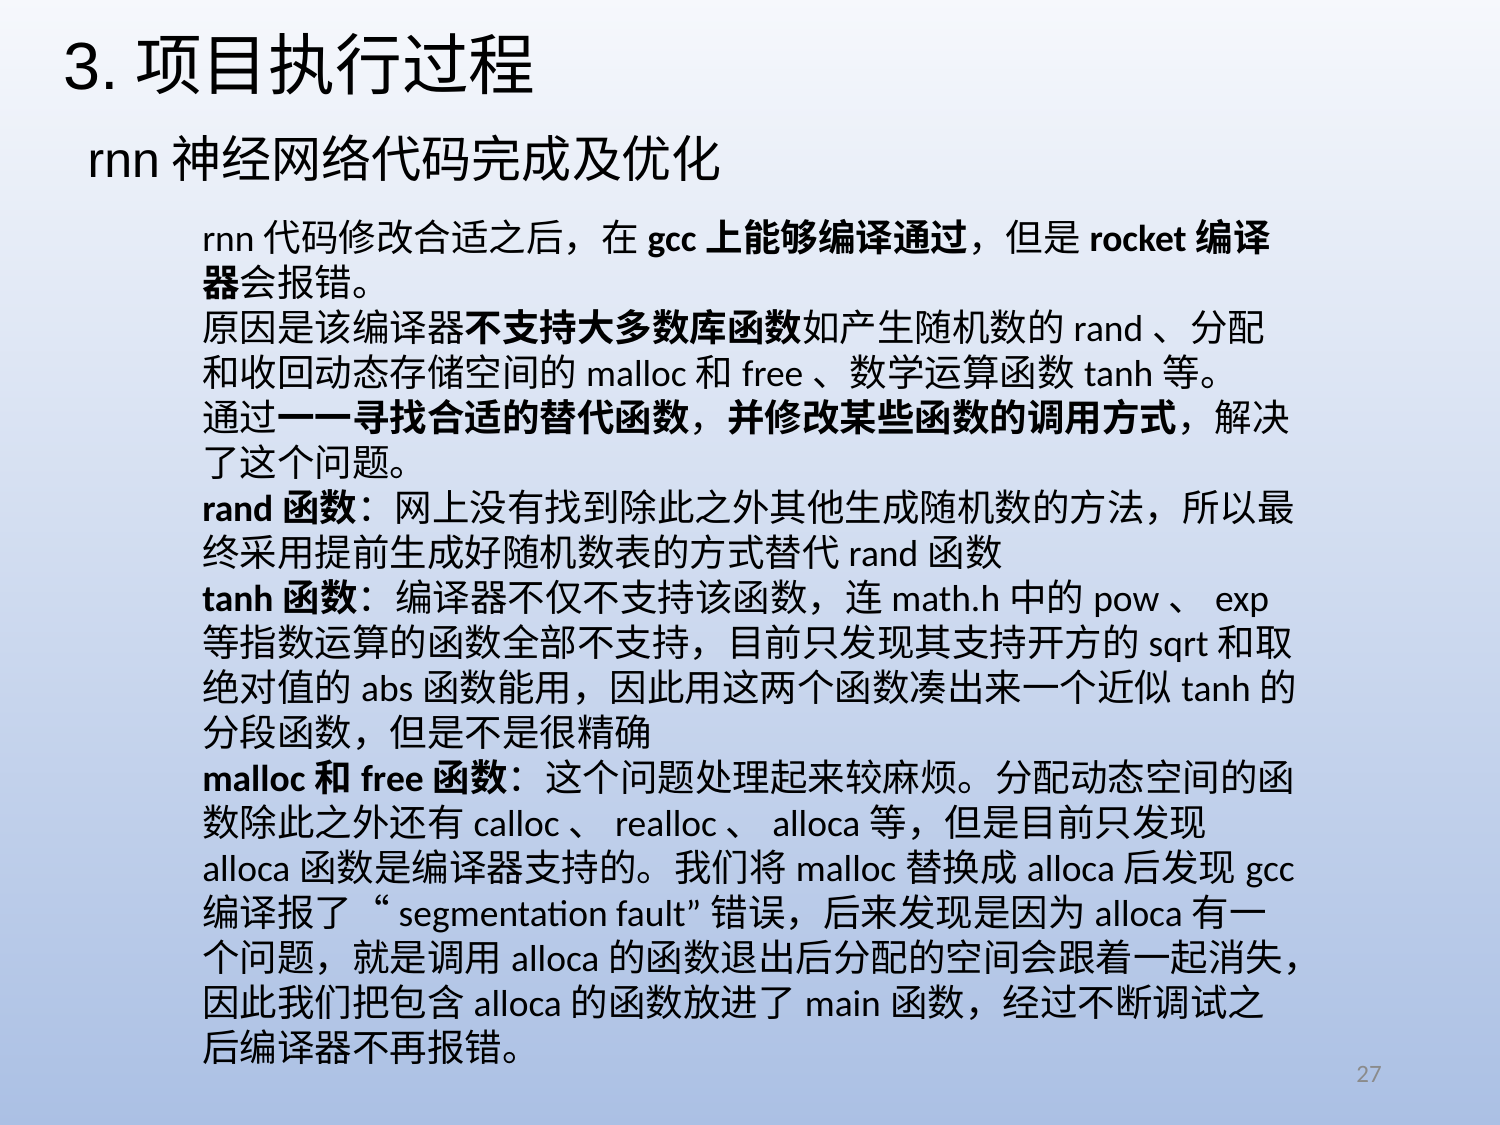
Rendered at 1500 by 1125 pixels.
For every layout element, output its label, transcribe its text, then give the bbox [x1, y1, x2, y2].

slide_number 27 [1059, 1042, 1397, 1103]
text_box 3.项目执行过程 [48, 25, 1345, 112]
text_box rnn神经网络代码完成及优化 [72, 120, 1193, 255]
text_box rnn代码修改合适之后，在gcc上能够编译通过，但是rocket编译器会报错。 原因是该编译器不支持大多数库函数如产生随机数的rand、分配和收回动态存储空间的malloc和free、数学运算函数tanh等。 通过一一寻找合适的替代函数，并修改某些函数的调用方式，解决了这个问题。 rand函数：网上没有找到除此之外其他生成随机数的方法，所以最终采用提前生成好随机数表的方式替代rand函数 tanh函数：编译器不仅不支持该函数，连math.h中的pow、exp等指数运算的函数全部不支持，目前只发现其支持开方的sqrt和取绝对值的abs函数能用，因此用这两个函数凑出来一个近似tanh的分段函数，但是不是很精确 malloc和free函数：这个问题处理起来较麻烦。分配动态空间的函数除此之外还有calloc、realloc、alloca等，但是目前只发现alloca函数是编译器支持的。我们将malloc替换成alloca后发现gcc编译报了“segmentation fault”错误，后来发现是因为alloca有一个问题，就是调用alloca的函数退出后分配的空间会跟着一起消失，因此我们把包含alloca的函数放进了main函数，经过不断调试之后编译器不再报错。 [187, 206, 1313, 1076]
